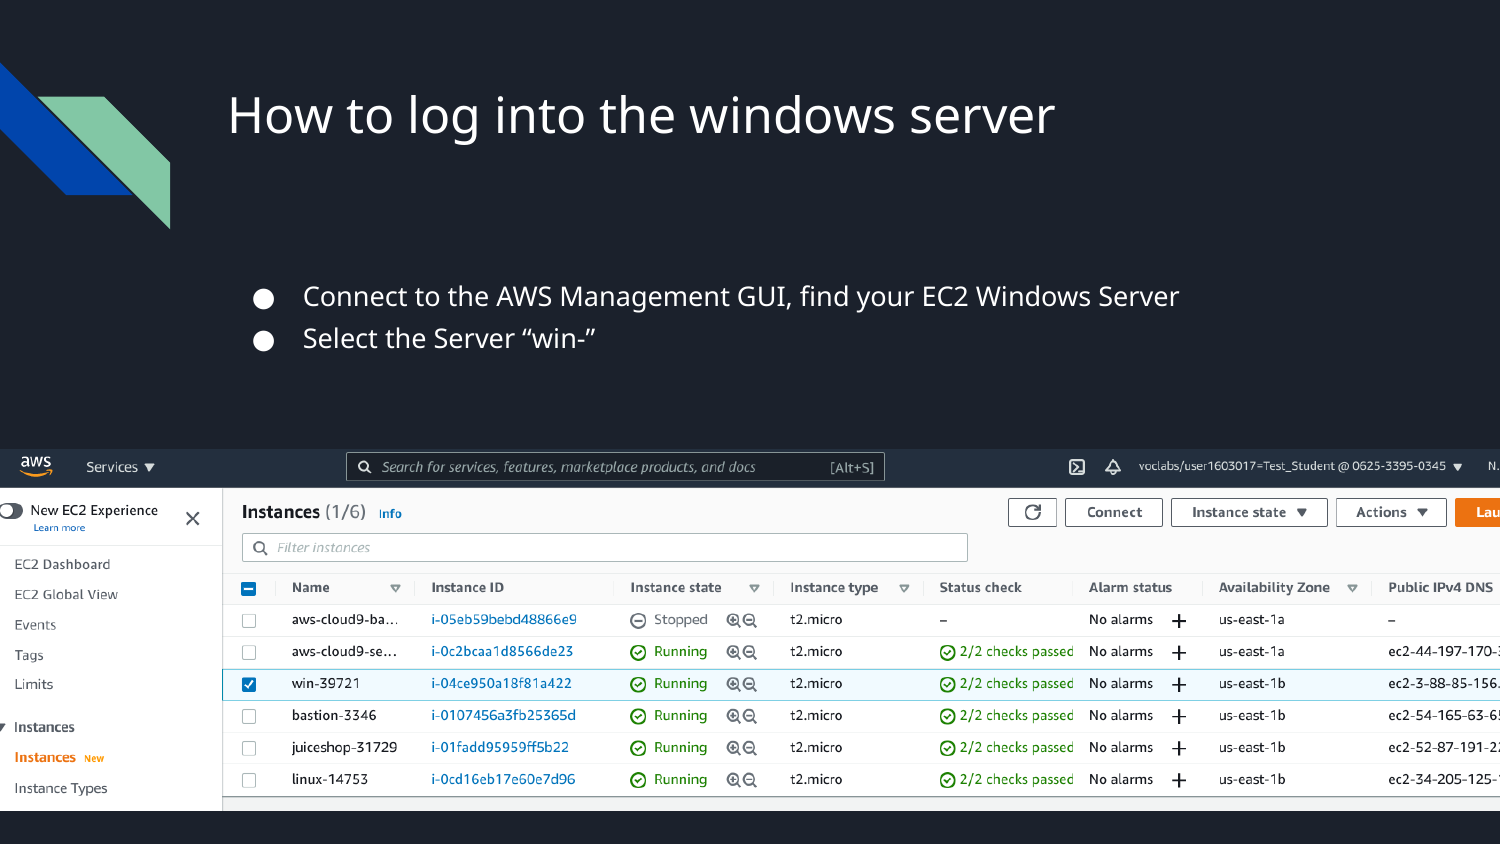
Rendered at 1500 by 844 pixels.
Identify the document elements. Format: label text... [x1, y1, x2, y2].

picture [0, 448, 1500, 811]
title How to log into the windows server [212, 64, 1368, 215]
list Connect to the AWS Management GUI, find your EC2 Windows Server Select the Server “win-” [212, 257, 1368, 447]
